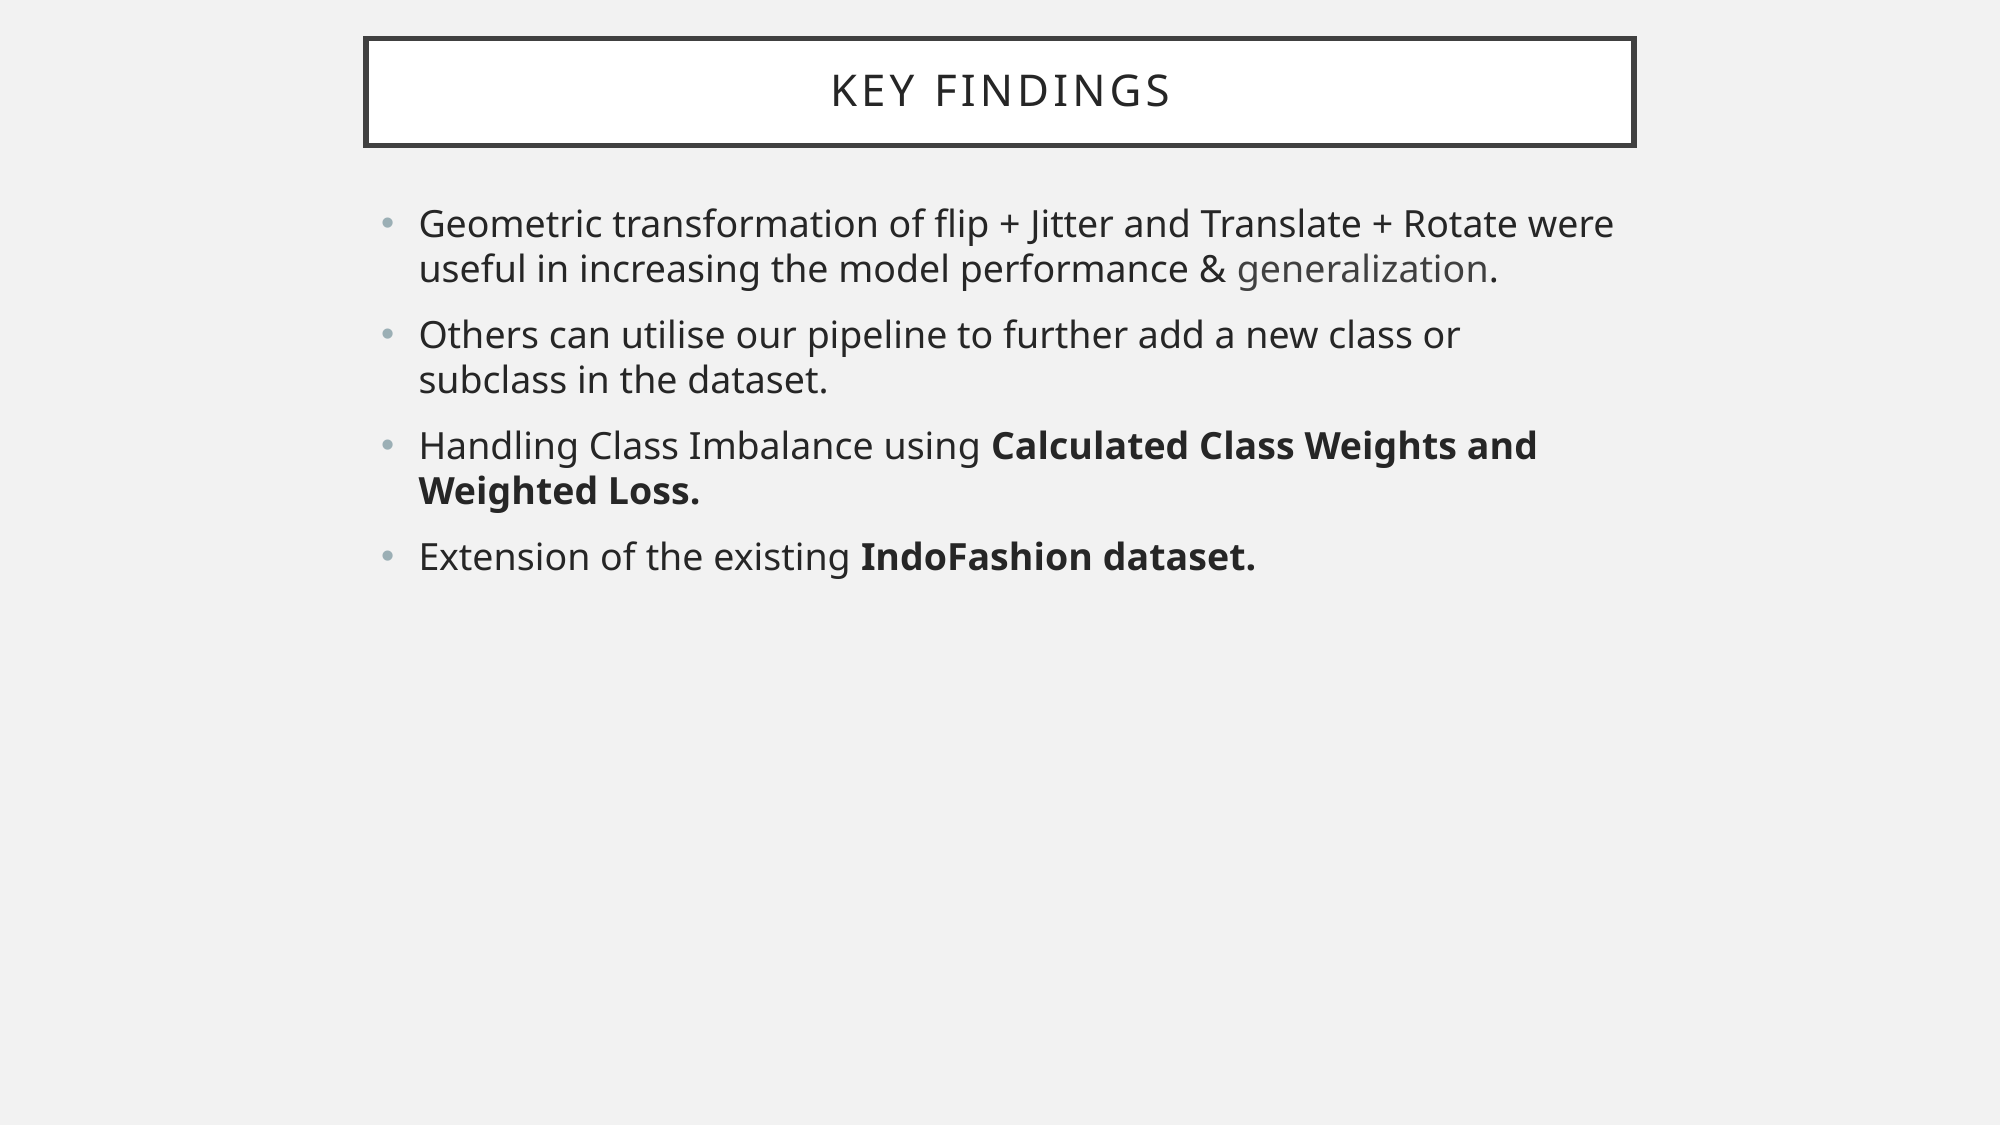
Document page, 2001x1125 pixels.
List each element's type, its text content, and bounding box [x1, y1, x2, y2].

list Geometric transformation of flip + Jitter and Translate + Rotate were useful in increasing the model performance & generalization. Others can utilise our pipeline to further add a new class or subclass in the dataset. Handling Class Imbalance using Calculated Class Weights and Weighted Loss. Extension of the existing IndoFashion dataset. [366, 192, 1634, 942]
title Key Findings [363, 36, 1637, 148]
